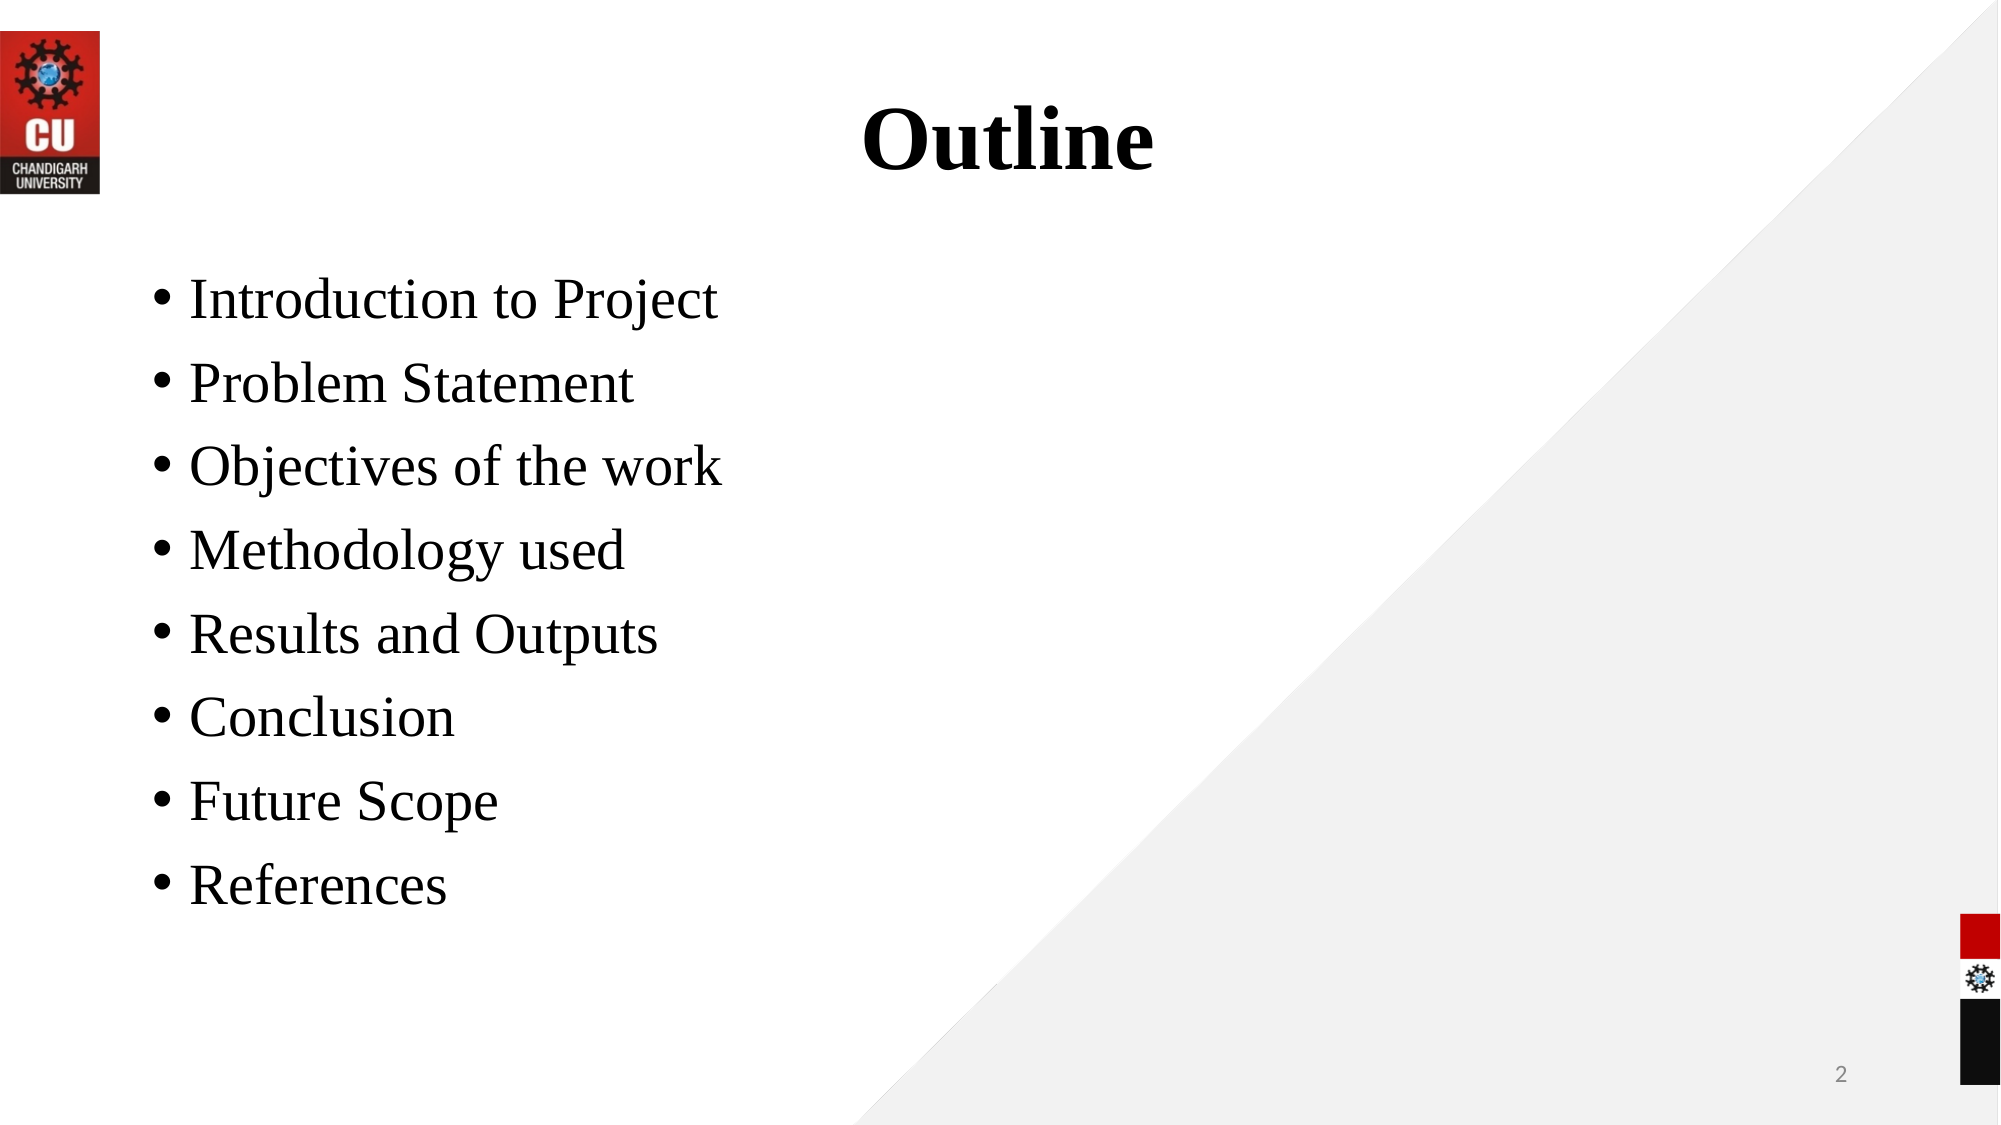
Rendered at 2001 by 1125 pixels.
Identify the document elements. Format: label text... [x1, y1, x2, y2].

title Outline [145, 59, 1871, 220]
picture [0, 0, 2001, 1125]
list Introduction to Project Problem Statement Objectives of the work Methodology used Results and Outputs Conclusion Future Scope References [137, 260, 1863, 1073]
slide_number 2 [1412, 1042, 1863, 1103]
